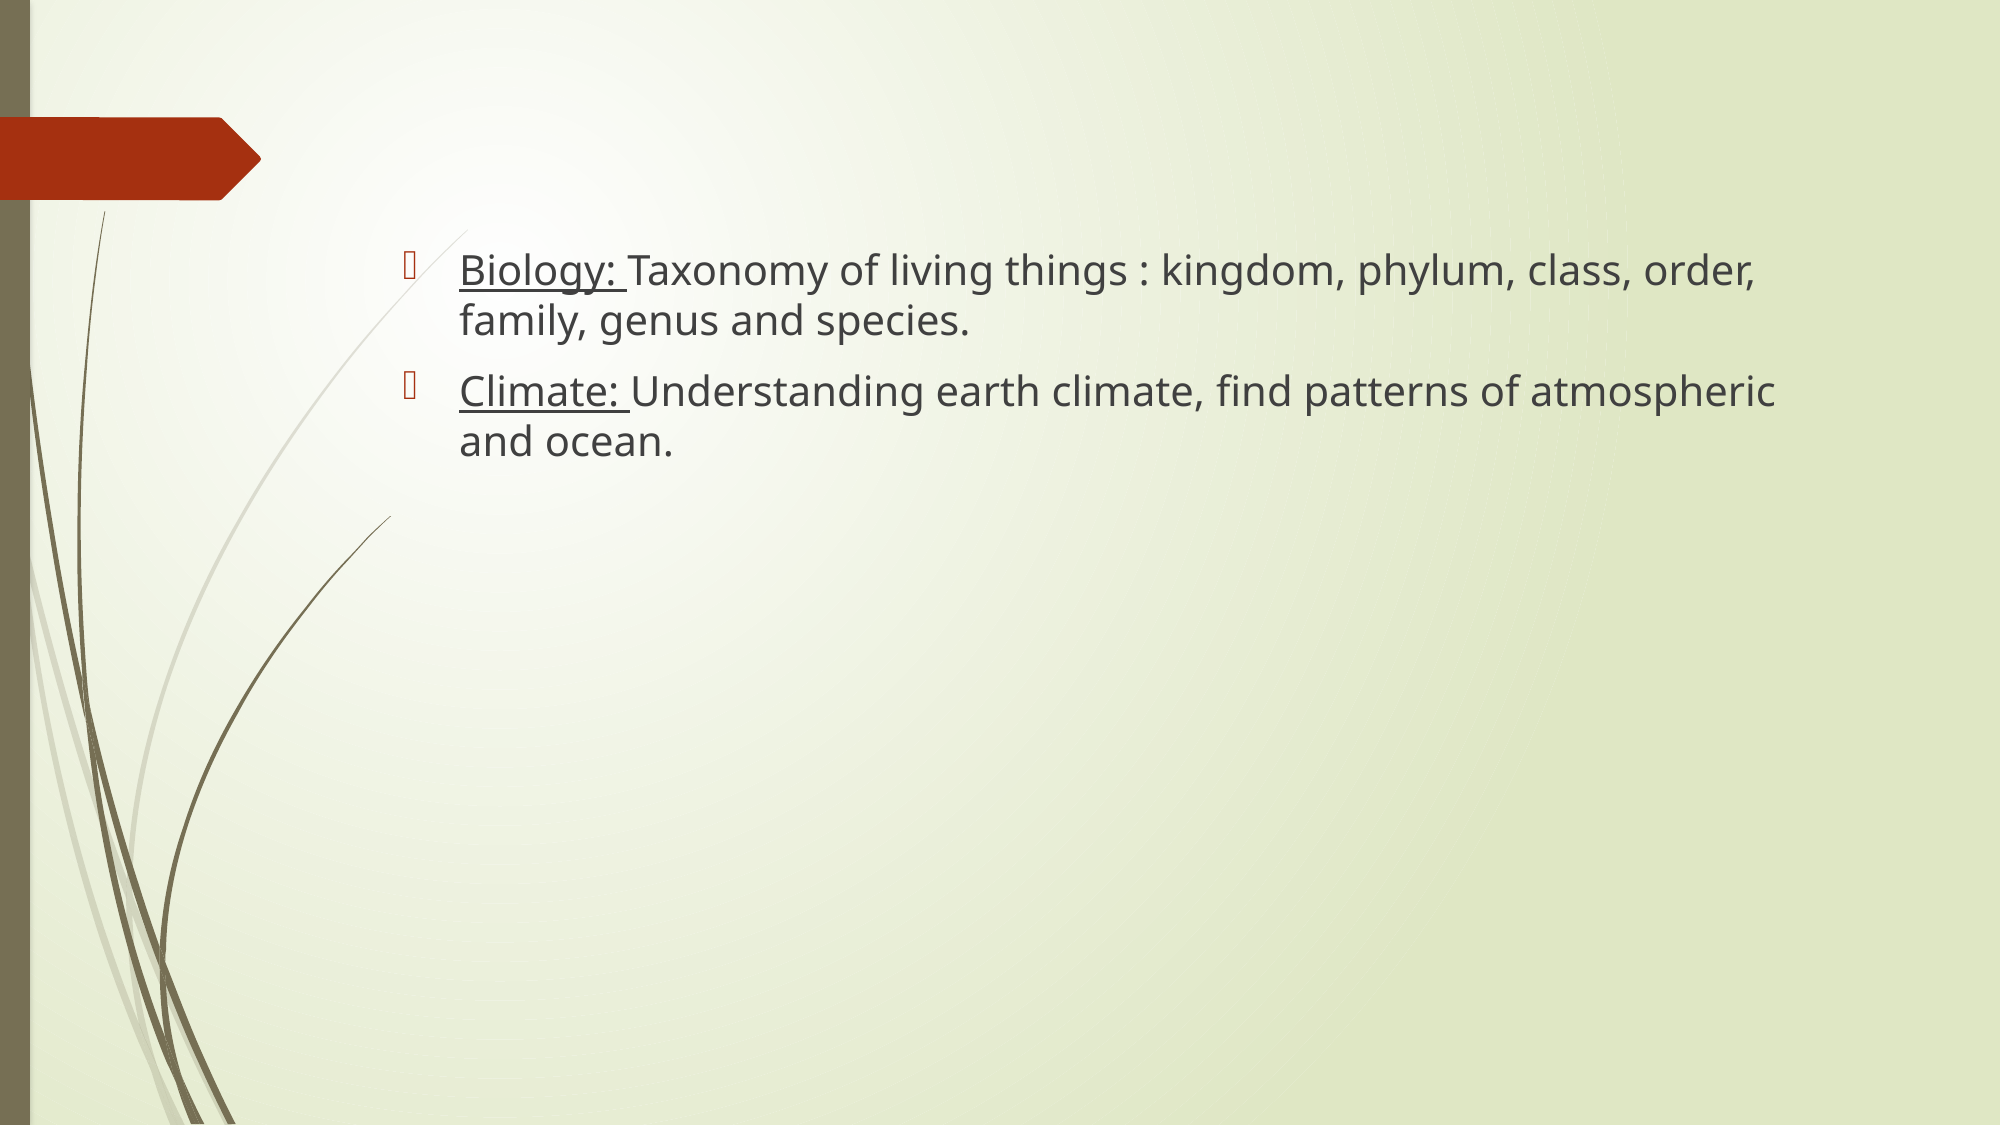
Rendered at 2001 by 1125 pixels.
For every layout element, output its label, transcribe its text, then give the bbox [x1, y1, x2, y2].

list Biology: Taxonomy of living things : kingdom, phylum, class, order, family, genus and species. Climate: Understanding earth climate, find patterns of atmospheric and ocean. [387, 236, 1868, 613]
